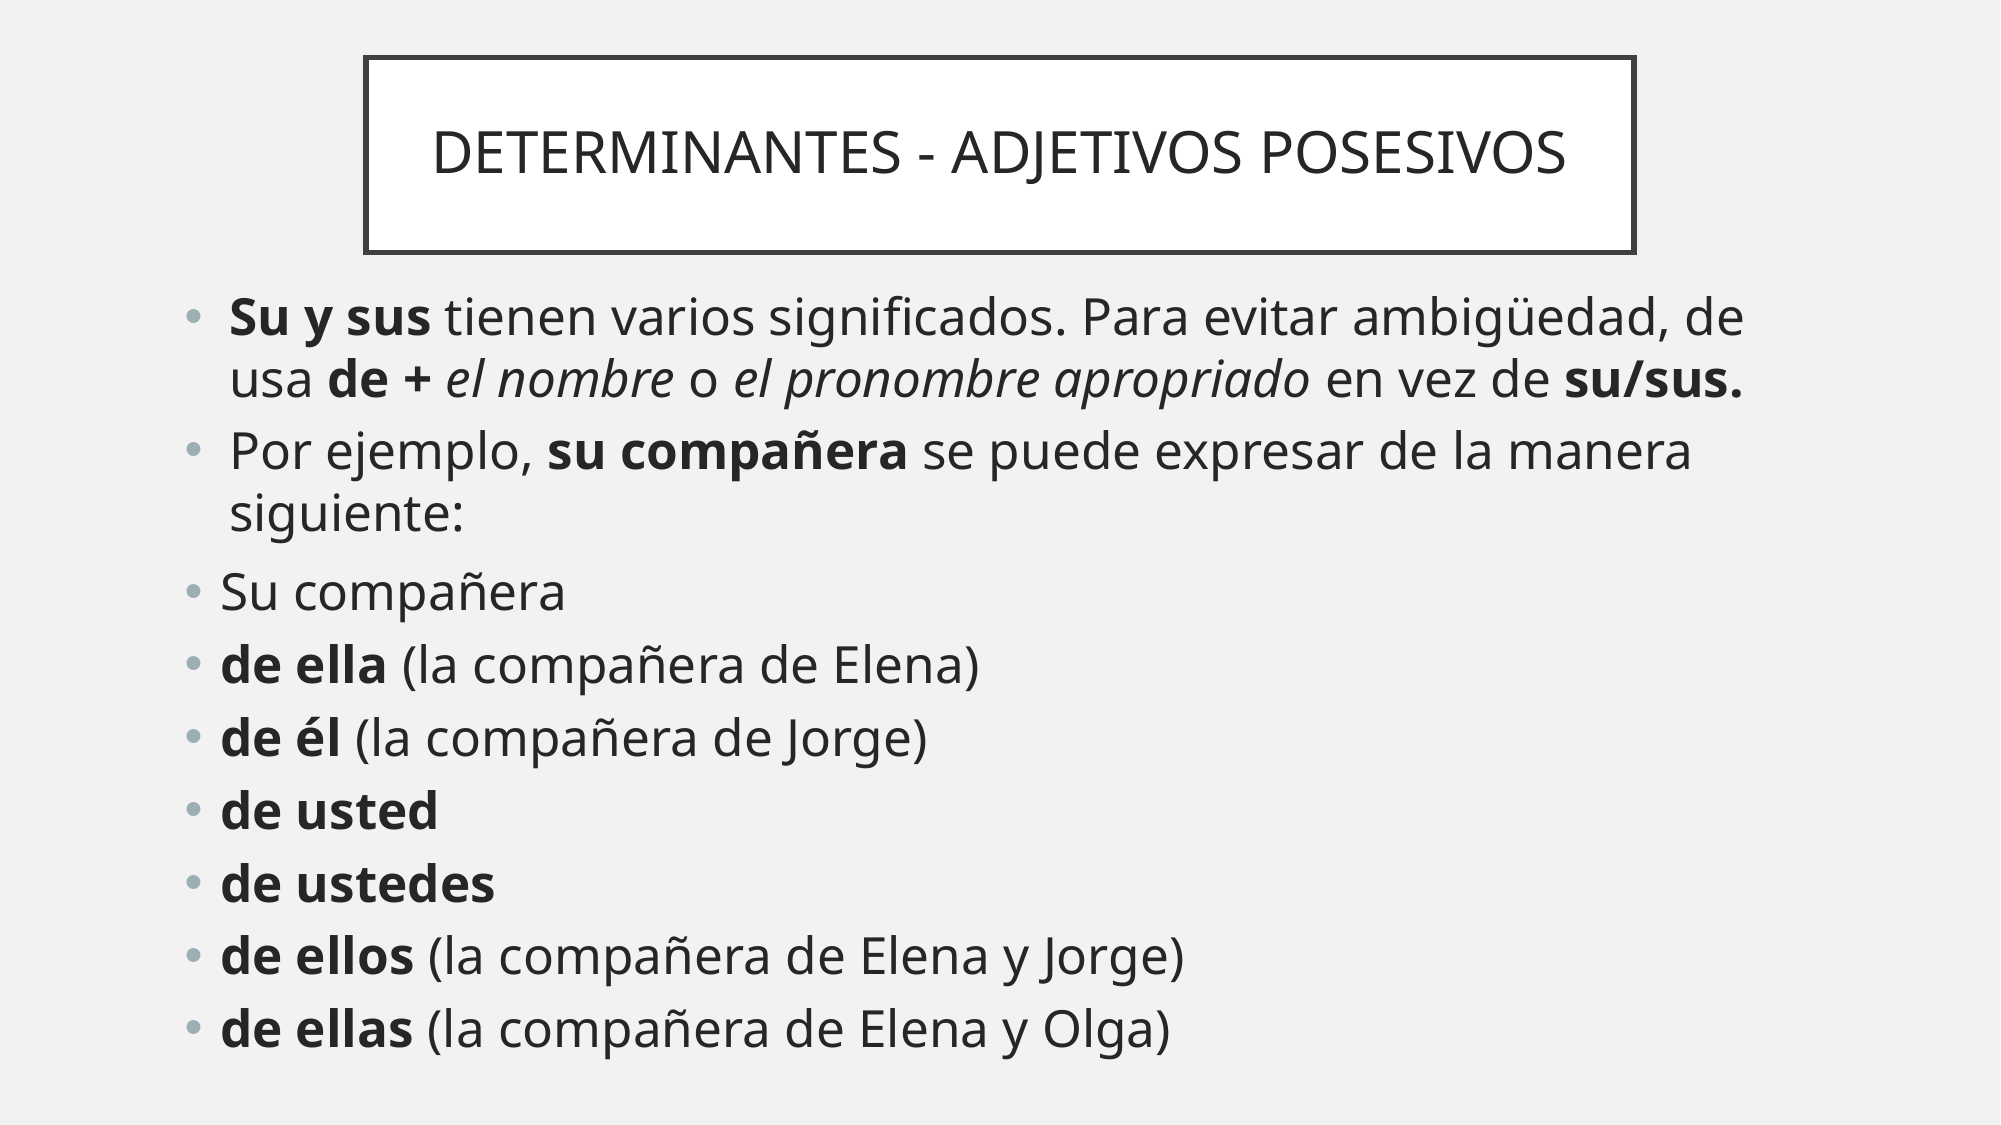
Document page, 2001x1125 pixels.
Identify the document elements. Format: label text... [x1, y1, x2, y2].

title DETERMINANTES - ADJETIVOS POSESIVOS [363, 55, 1637, 255]
list Su y sus tienen varios significados. Para evitar ambigüedad, de usa de + el nombre o el pronombre apropriado en vez de su/sus. Por ejemplo, su compañera se puede expresar de la manera siguiente: Su compañera de ella (la compañera de Elena) de él (la compañera de Jorge) de usted de ustedes de ellos (la compañera de Elena y Jorge) de ellas (la compañera de Elena y Olga) [169, 277, 1810, 1068]
